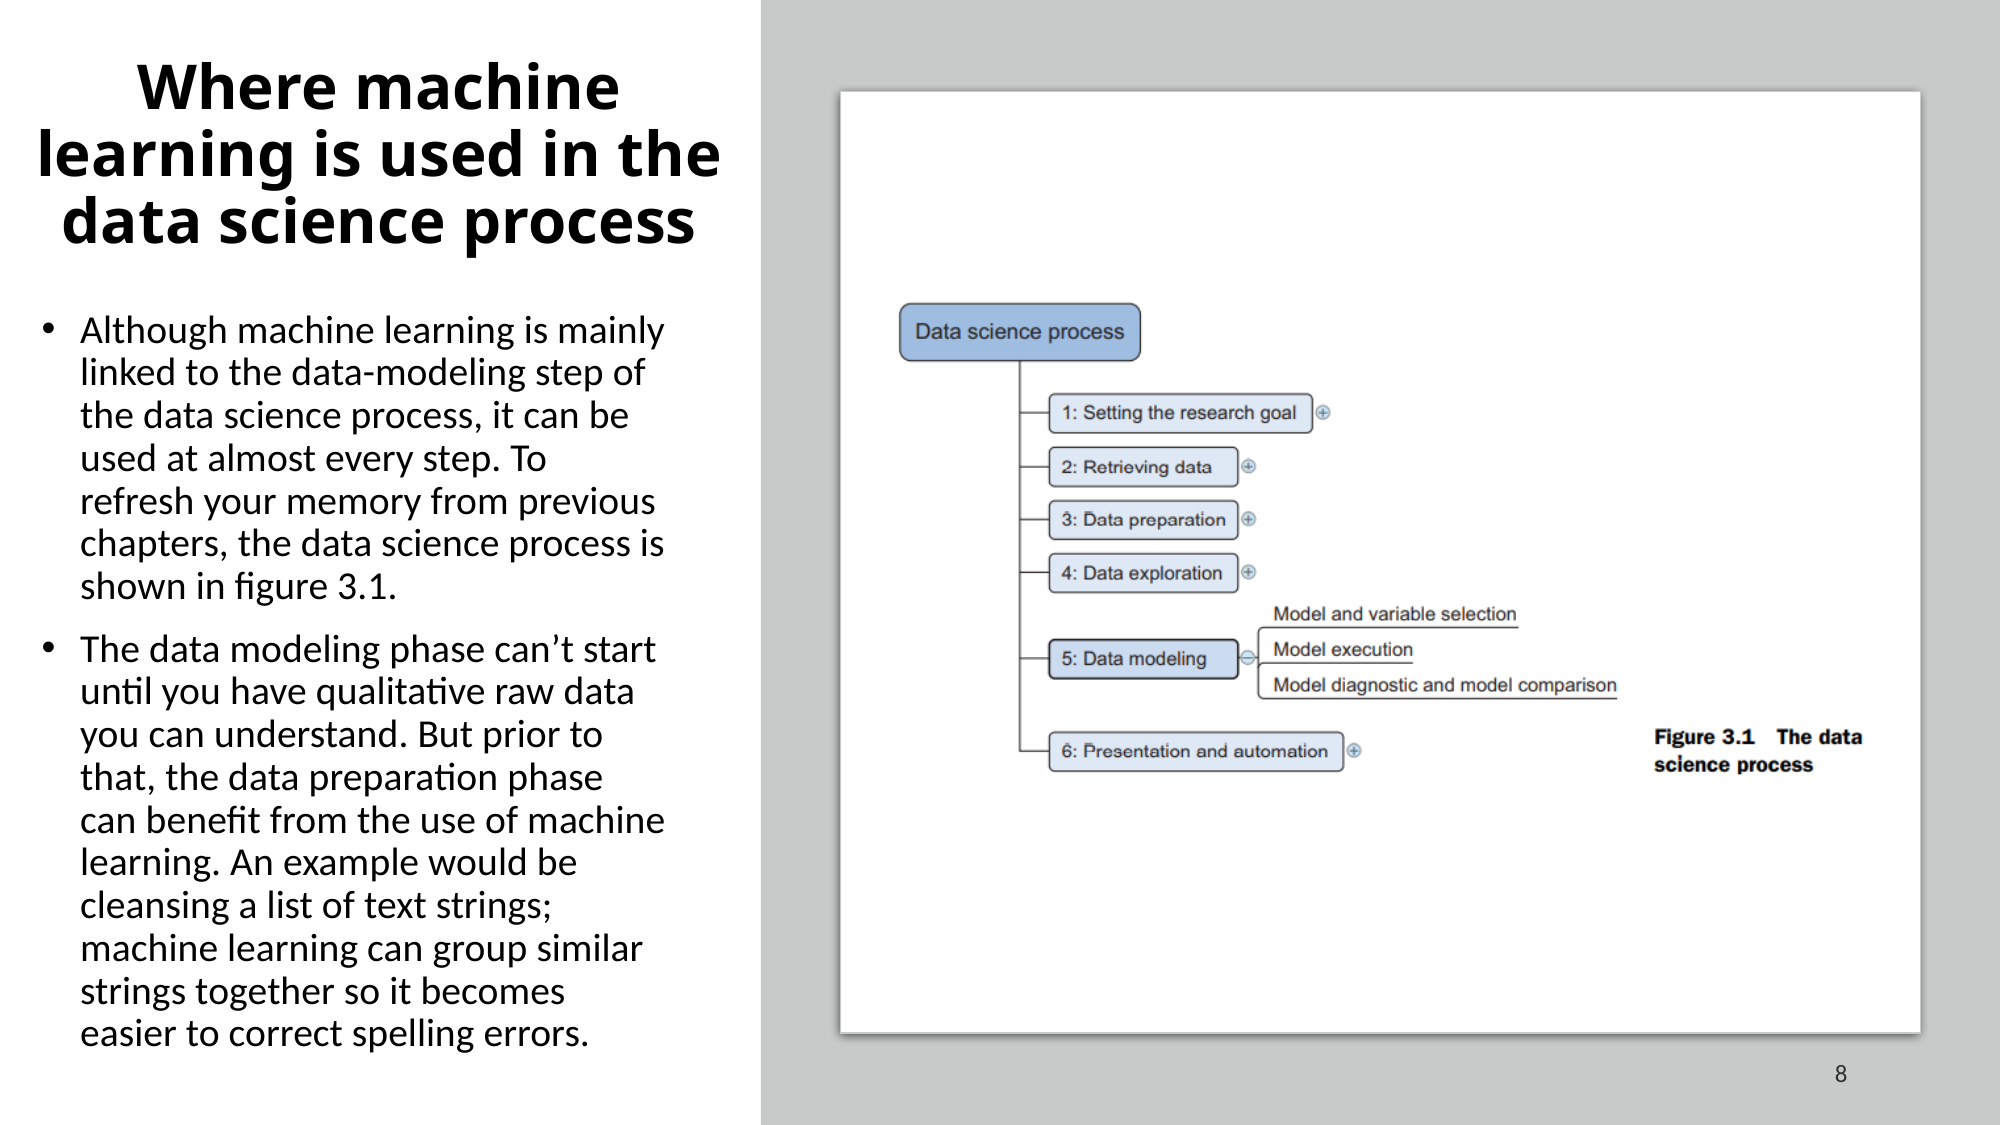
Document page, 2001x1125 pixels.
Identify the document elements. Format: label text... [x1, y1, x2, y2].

slide_number 8 [1412, 1042, 1863, 1103]
text_box [760, 0, 2000, 1125]
title Where machine learning is used in the data science process [11, 23, 747, 290]
picture [886, 289, 1875, 835]
text_box [839, 90, 1922, 1034]
list Although machine learning is mainly linked to the data-modeling step of the data science process, it can be used at almost every step. To refresh your memory from previous chapters, the data science process is shown in figure 3.1. The data modeling phase can’t start until you have qualitative raw data you can understand. But prior to that, the data preparation phase can benefit from the use of machine learning. An example would be cleansing a list of text strings; machine learning can group similar strings together so it becomes easier to correct spelling errors. [26, 301, 682, 1073]
